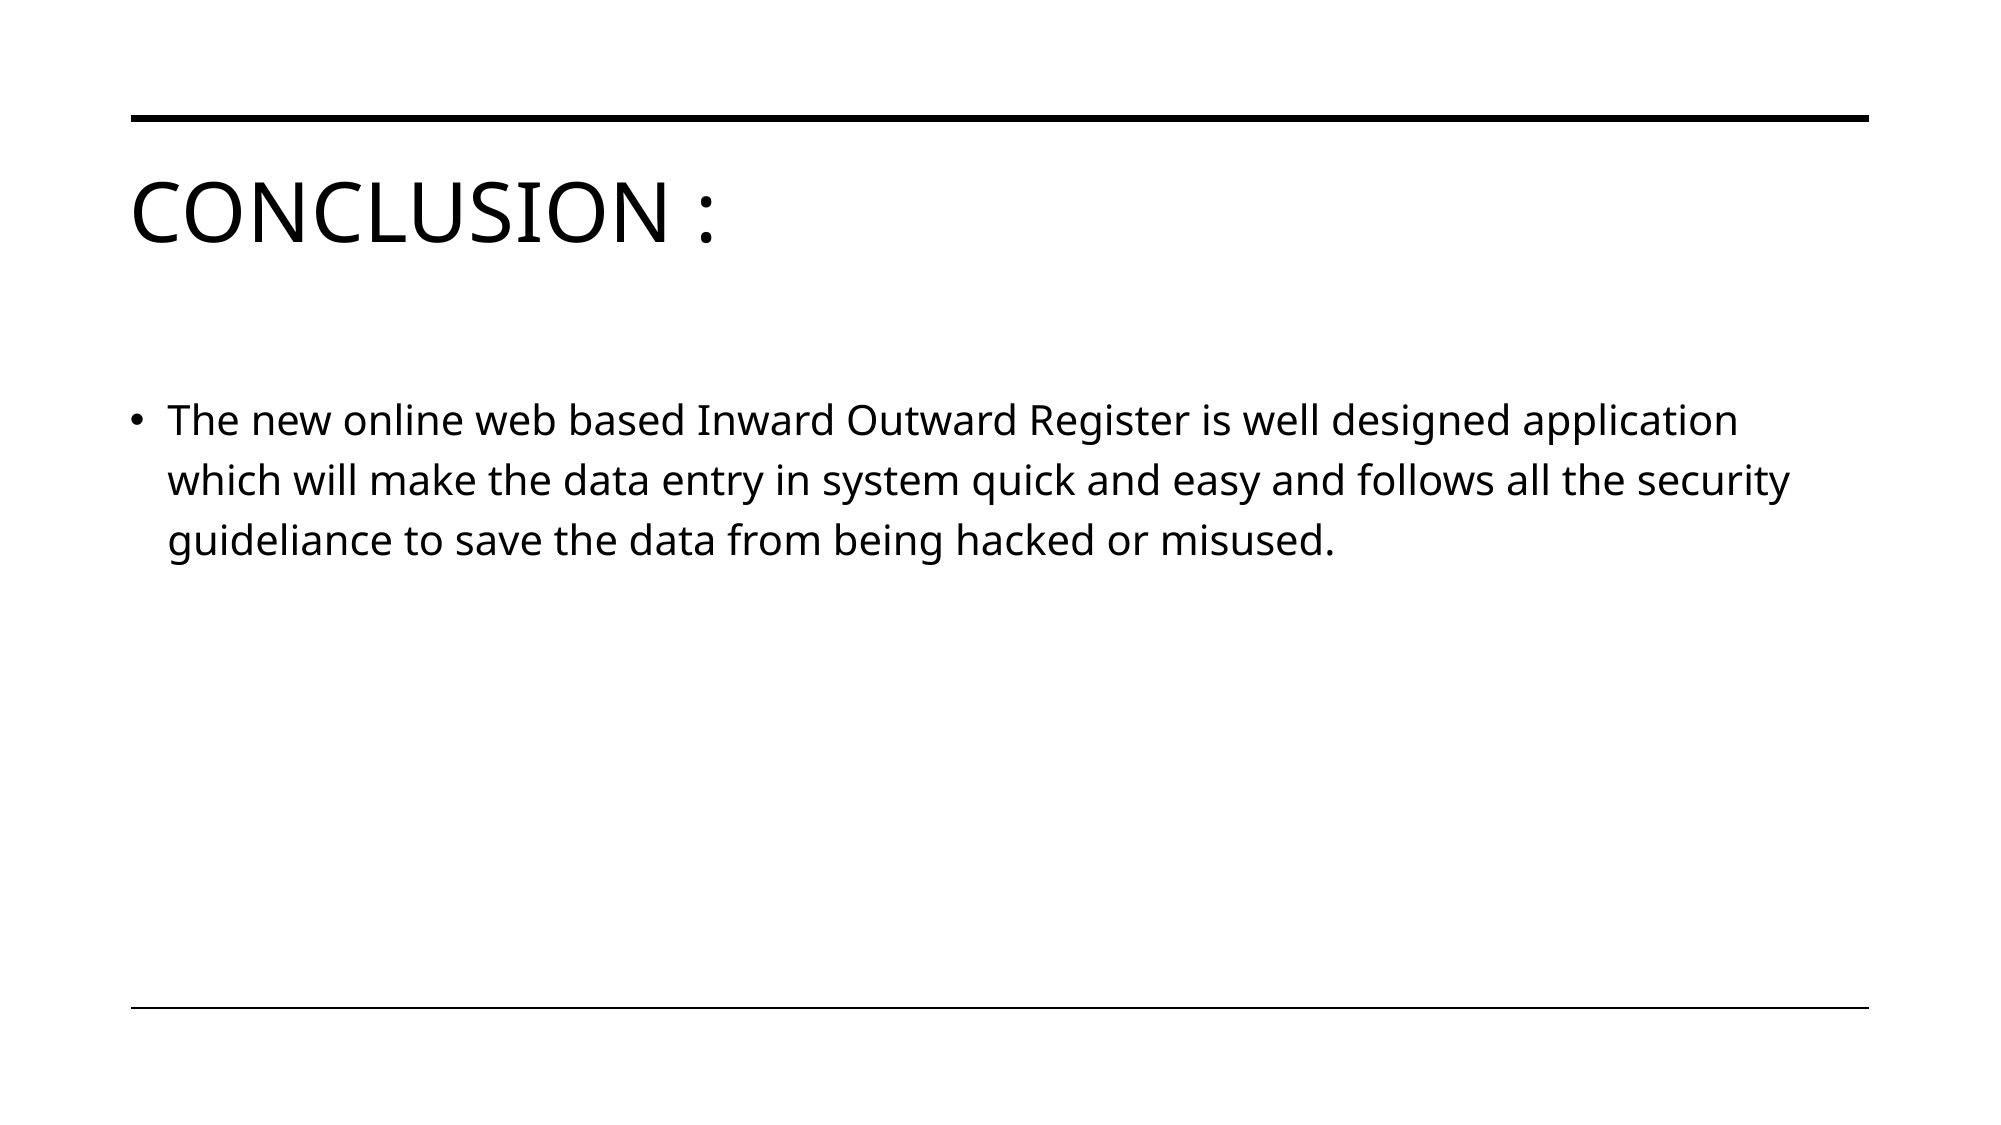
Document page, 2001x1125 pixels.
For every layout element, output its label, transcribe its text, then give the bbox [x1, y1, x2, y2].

title Conclusion : [114, 151, 1869, 376]
list The new online web based Inward Outward Register is well designed application which will make the data entry in system quick and easy and follows all the security guideliance to save the data from being hacked or misused. [114, 376, 1869, 973]
